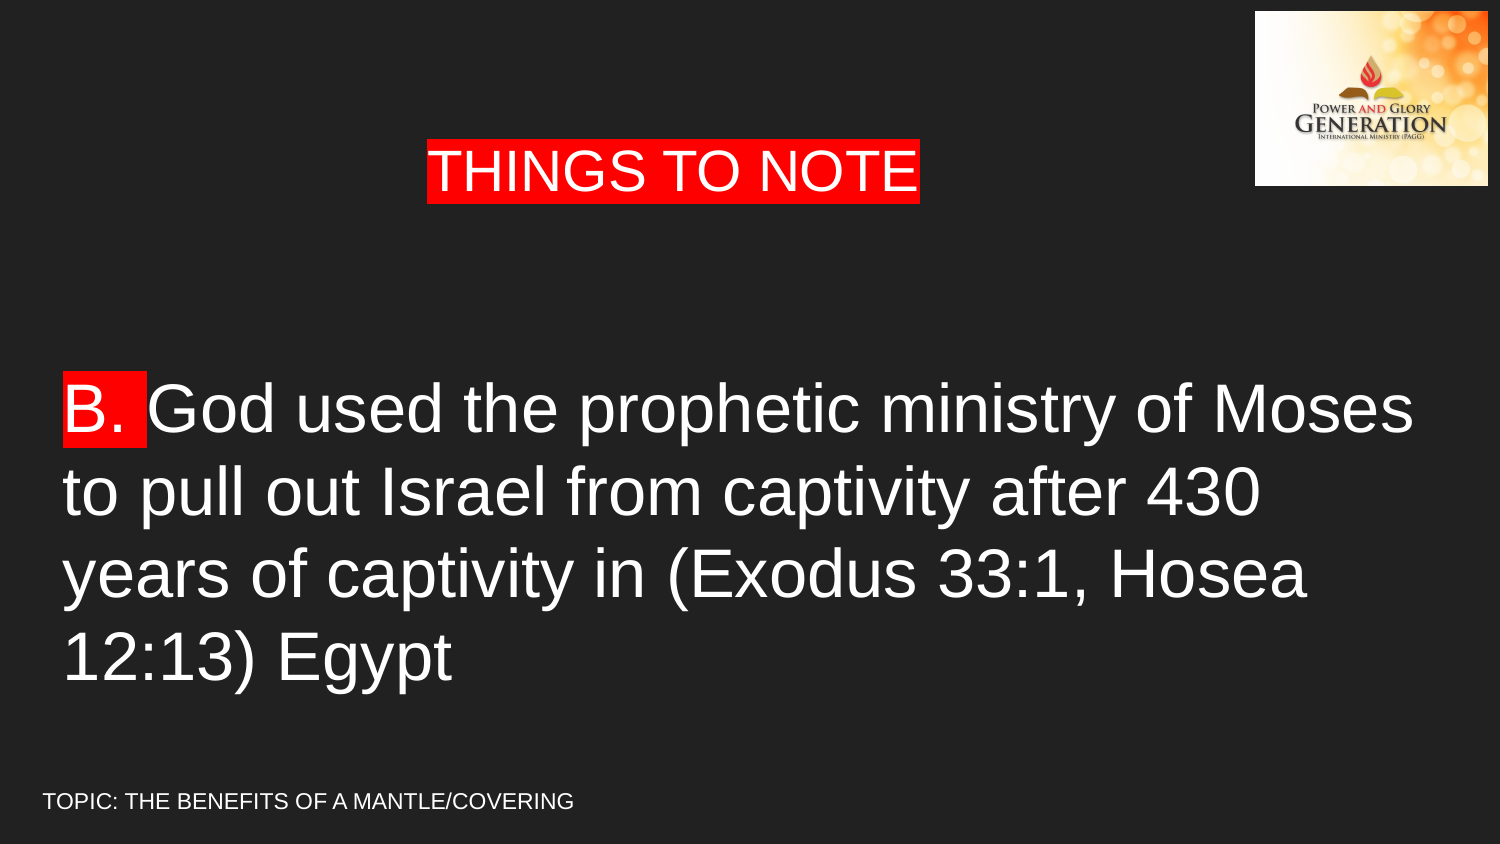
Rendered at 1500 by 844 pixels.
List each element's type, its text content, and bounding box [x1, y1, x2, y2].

picture [1254, 11, 1488, 187]
text_box TOPIC: THE BENEFITS OF A MANTLE/COVERING [27, 771, 957, 819]
title B. God used the prophetic ministry of Moses to pull out Israel from captivity after 430 years of captivity in (Exodus 33:1, Hosea 12:13) Egypt [47, 255, 1453, 709]
title THINGS TO NOTE [0, 35, 1294, 219]
